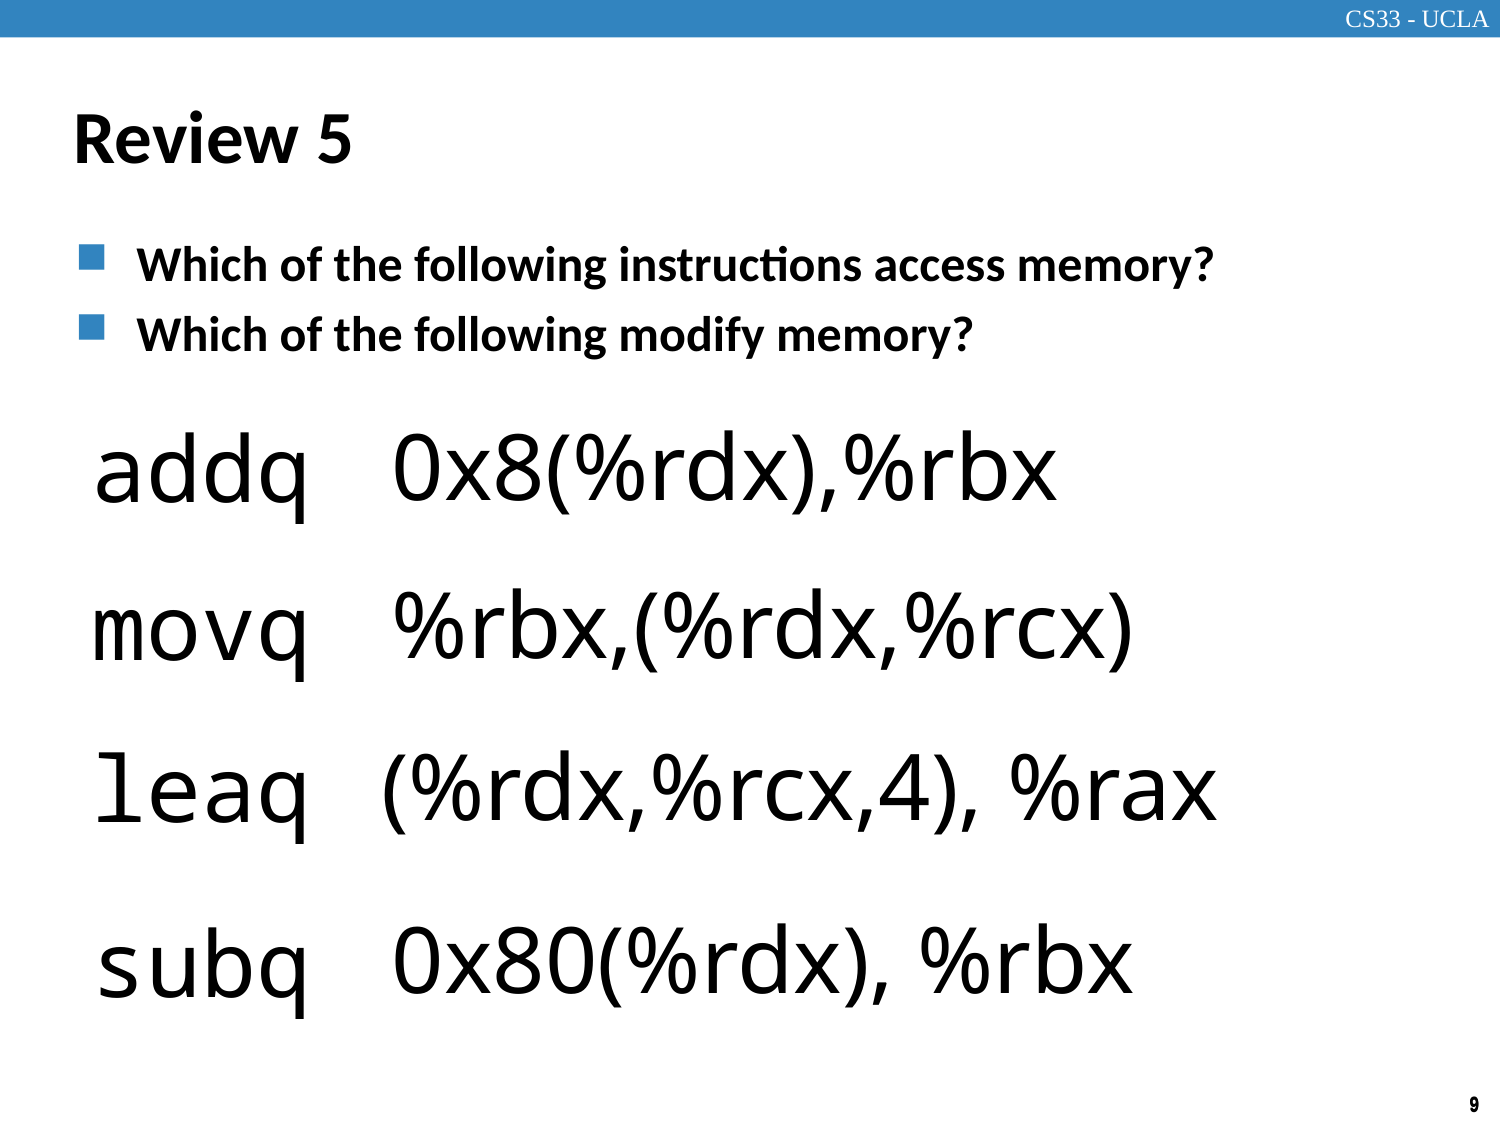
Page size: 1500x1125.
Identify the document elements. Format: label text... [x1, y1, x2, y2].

title Review 5 [58, 71, 1305, 197]
text_box addq [76, 403, 326, 529]
text_box subq [76, 898, 326, 1024]
text_box leaq [76, 722, 326, 848]
text_box (%rdx,%rcx,4), %rax [366, 729, 1450, 849]
text_box 0x80(%rdx), %rbx [377, 902, 1342, 1023]
list Which of the following instructions access memory? Which of the following modify memory? [64, 223, 1361, 388]
text_box movq [76, 561, 326, 686]
text_box 0x8(%rdx),%rbx [377, 409, 1275, 529]
text_box %rbx,(%rdx,%rcx) [377, 567, 1353, 687]
